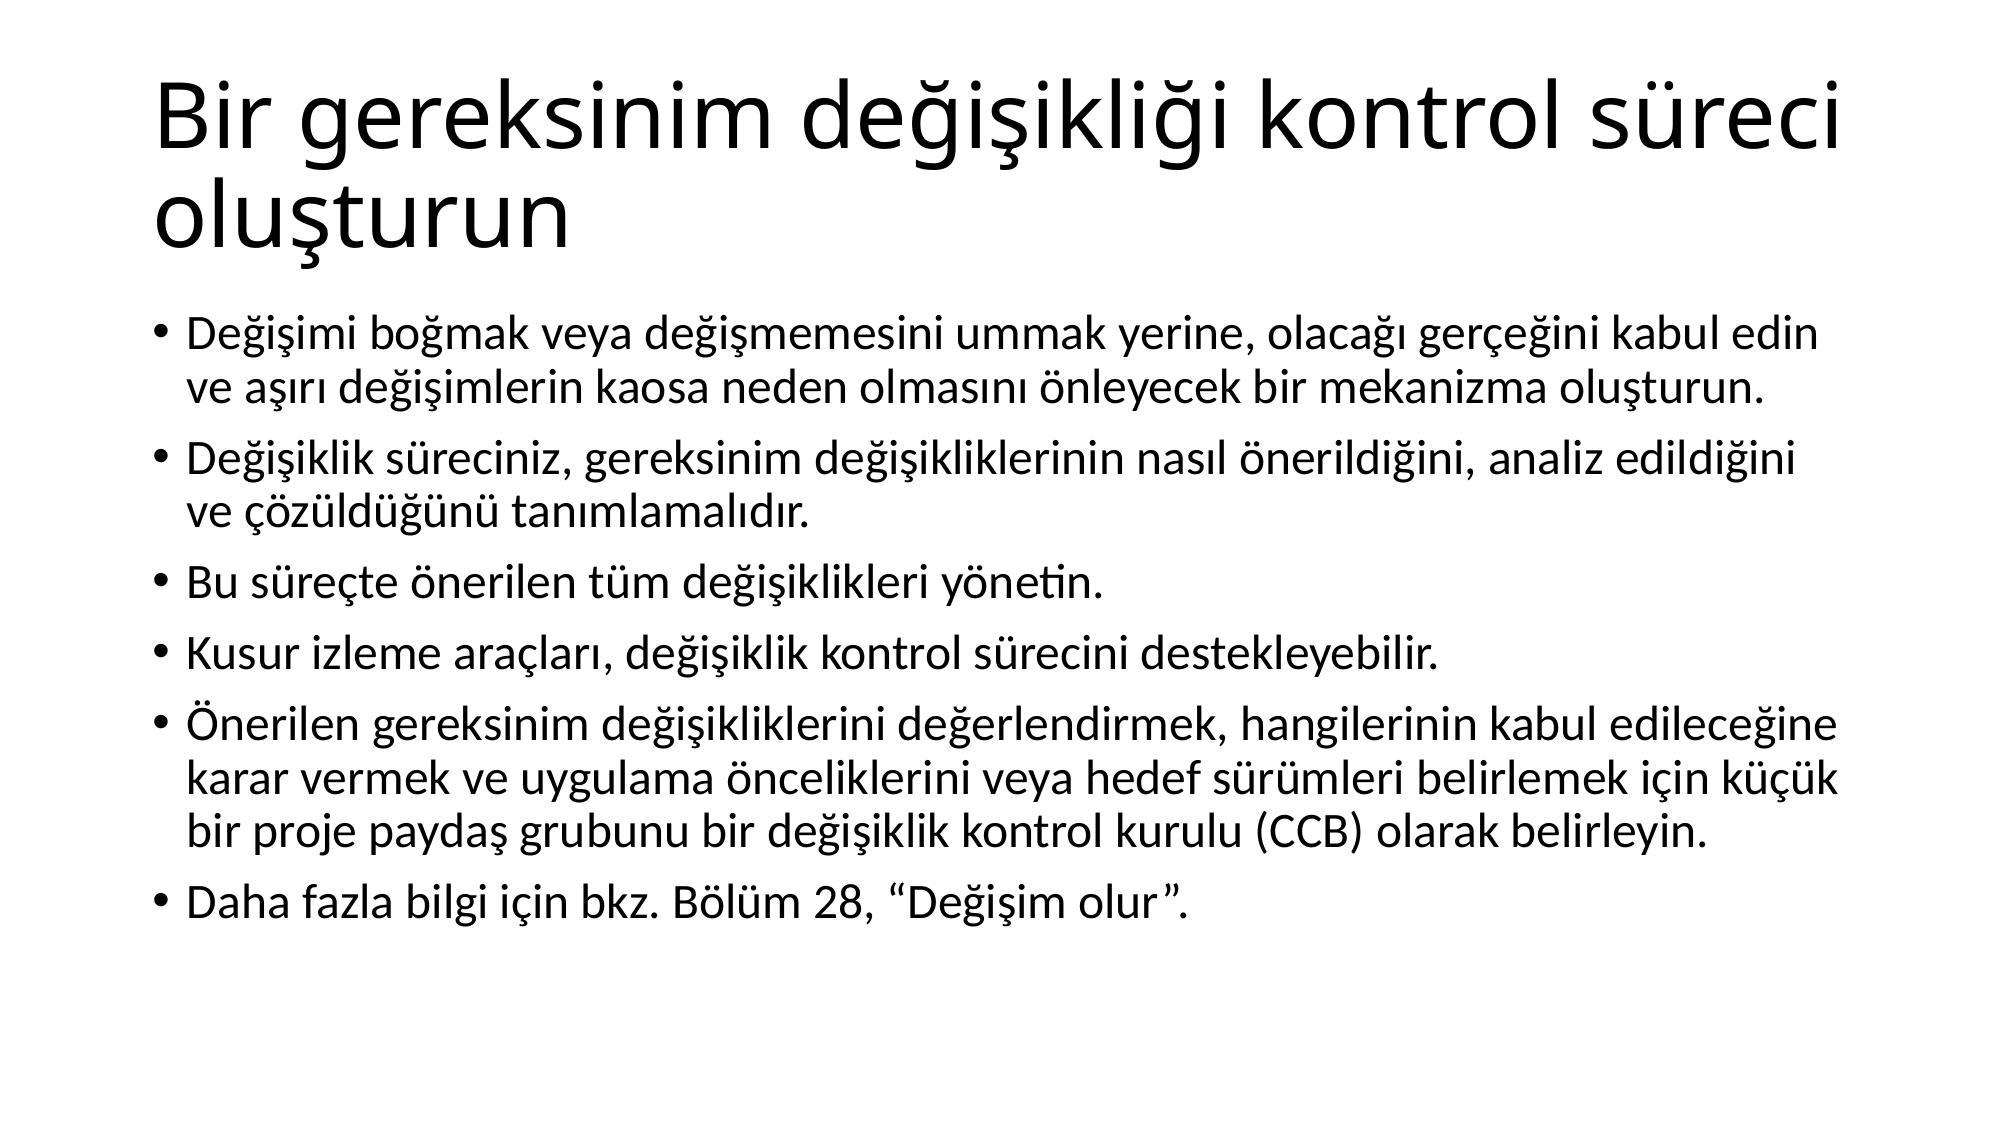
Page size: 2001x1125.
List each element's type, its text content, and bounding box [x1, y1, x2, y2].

title Bir gereksinim değişikliği kontrol süreci oluşturun [137, 59, 1863, 278]
list Değişimi boğmak veya değişmemesini ummak yerine, olacağı gerçeğini kabul edin ve aşırı değişimlerin kaosa neden olmasını önleyecek bir mekanizma oluşturun. Değişiklik süreciniz, gereksinim değişikliklerinin nasıl önerildiğini, analiz edildiğini ve çözüldüğünü tanımlamalıdır. Bu süreçte önerilen tüm değişiklikleri yönetin. Kusur izleme araçları, değişiklik kontrol sürecini destekleyebilir. Önerilen gereksinim değişikliklerini değerlendirmek, hangilerinin kabul edileceğine karar vermek ve uygulama önceliklerini veya hedef sürümleri belirlemek için küçük bir proje paydaş grubunu bir değişiklik kontrol kurulu (CCB) olarak belirleyin. Daha fazla bilgi için bkz. Bölüm 28, “Değişim olur”. [137, 299, 1863, 1014]
